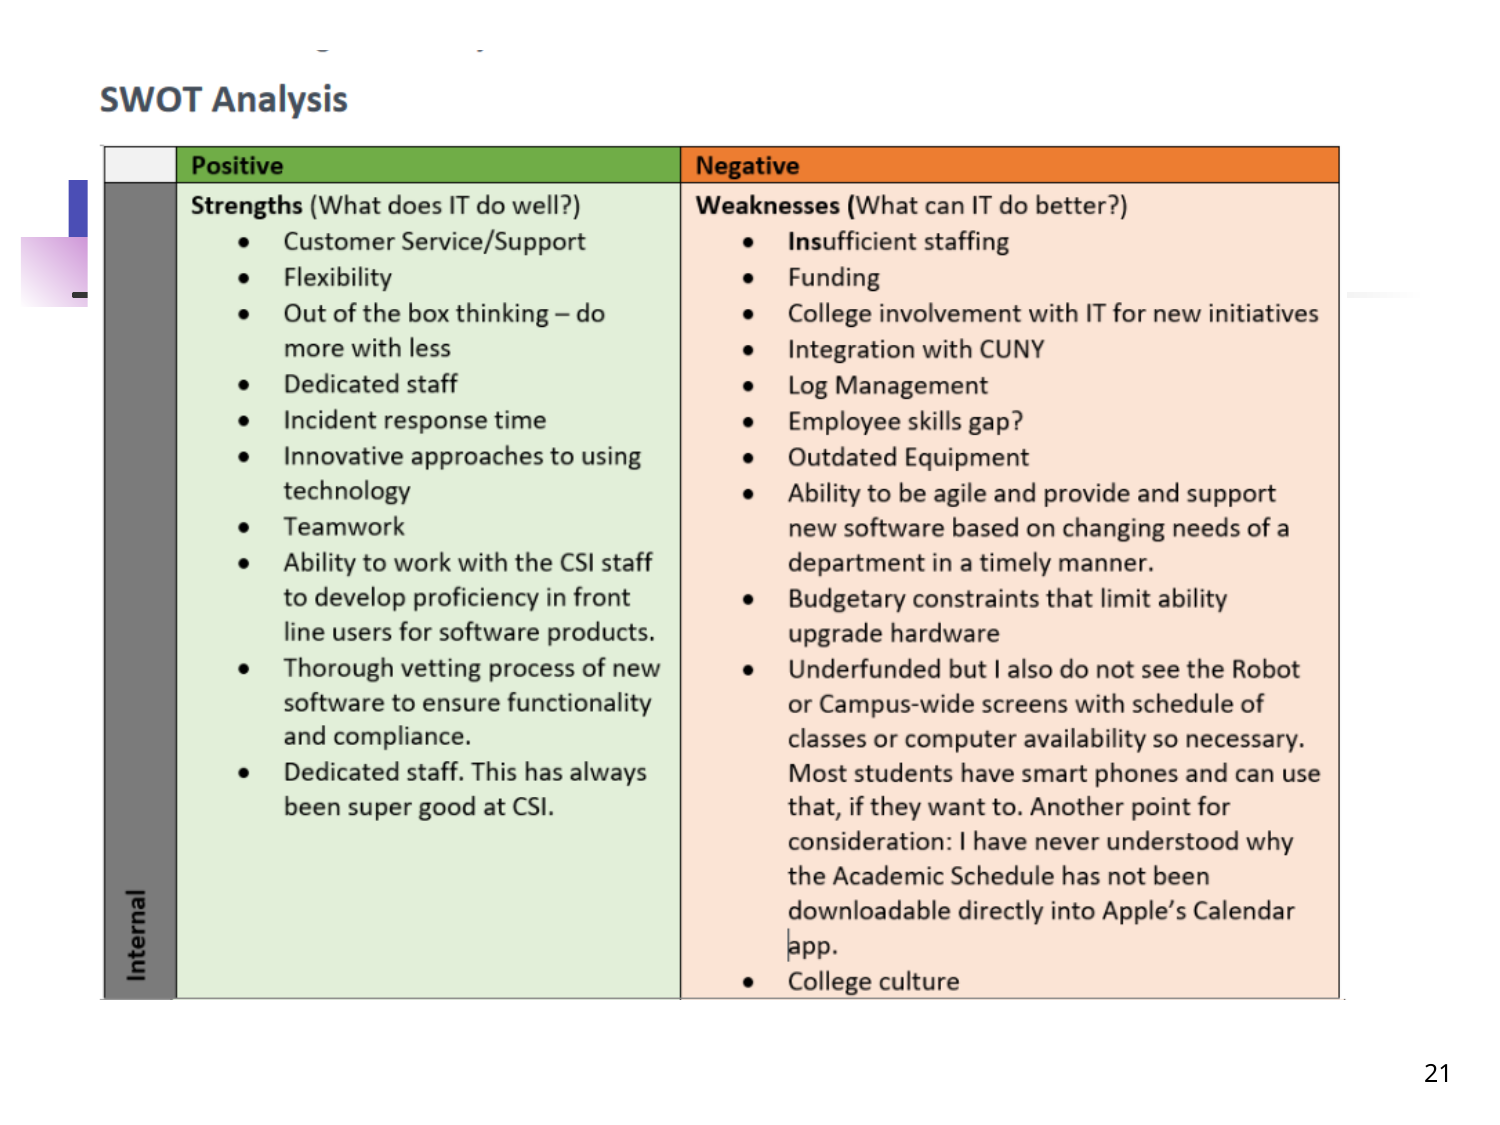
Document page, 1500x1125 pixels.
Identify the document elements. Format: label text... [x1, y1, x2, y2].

slide_number 21 [1154, 1023, 1468, 1100]
picture [87, 49, 1347, 1001]
